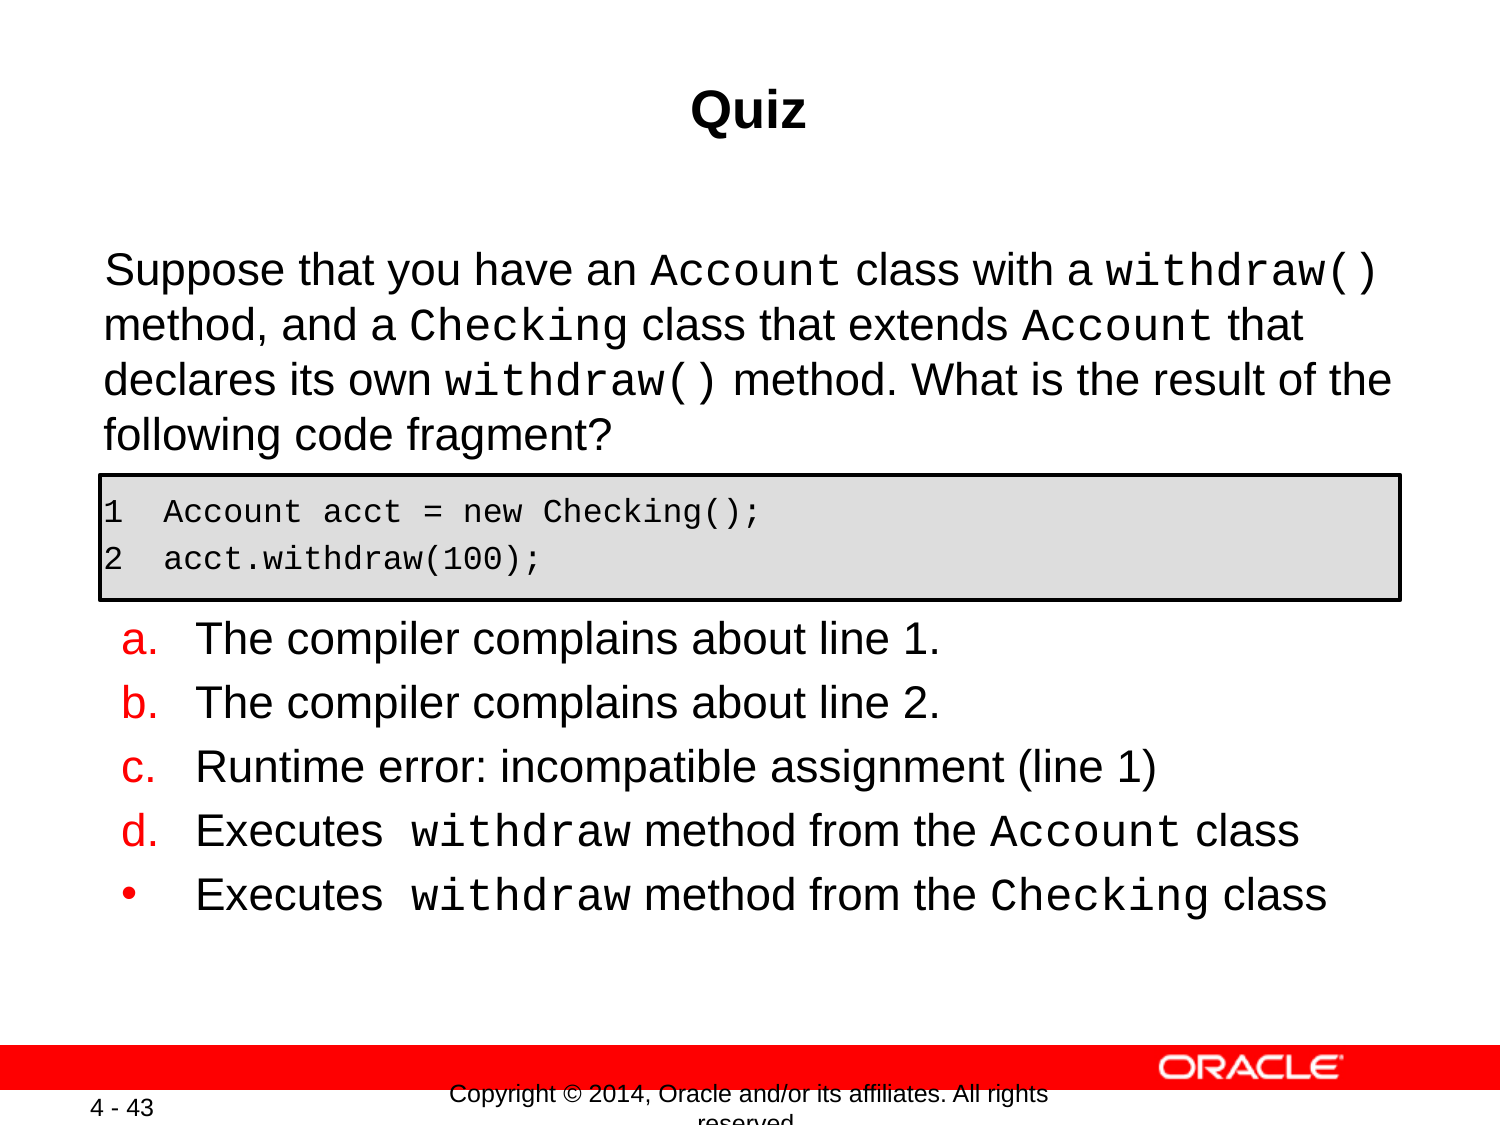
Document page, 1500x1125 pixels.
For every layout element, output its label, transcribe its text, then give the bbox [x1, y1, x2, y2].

text_box [99, 474, 1400, 600]
picture [0, 1045, 1500, 1090]
title Quiz [99, 72, 1399, 216]
list Suppose that you have an Account class with a withdraw() method, and a Checking class that extends Account that declares its own withdraw() method. What is the result of the following code fragment? Account acct = new Checking(); acct.withdraw(100); The compiler complains about line 1. The compiler complains about line 2. Runtime error: incompatible assignment (line 1) Executes withdraw method from the Account class Executes withdraw method from the Checking class [99, 237, 1399, 364]
